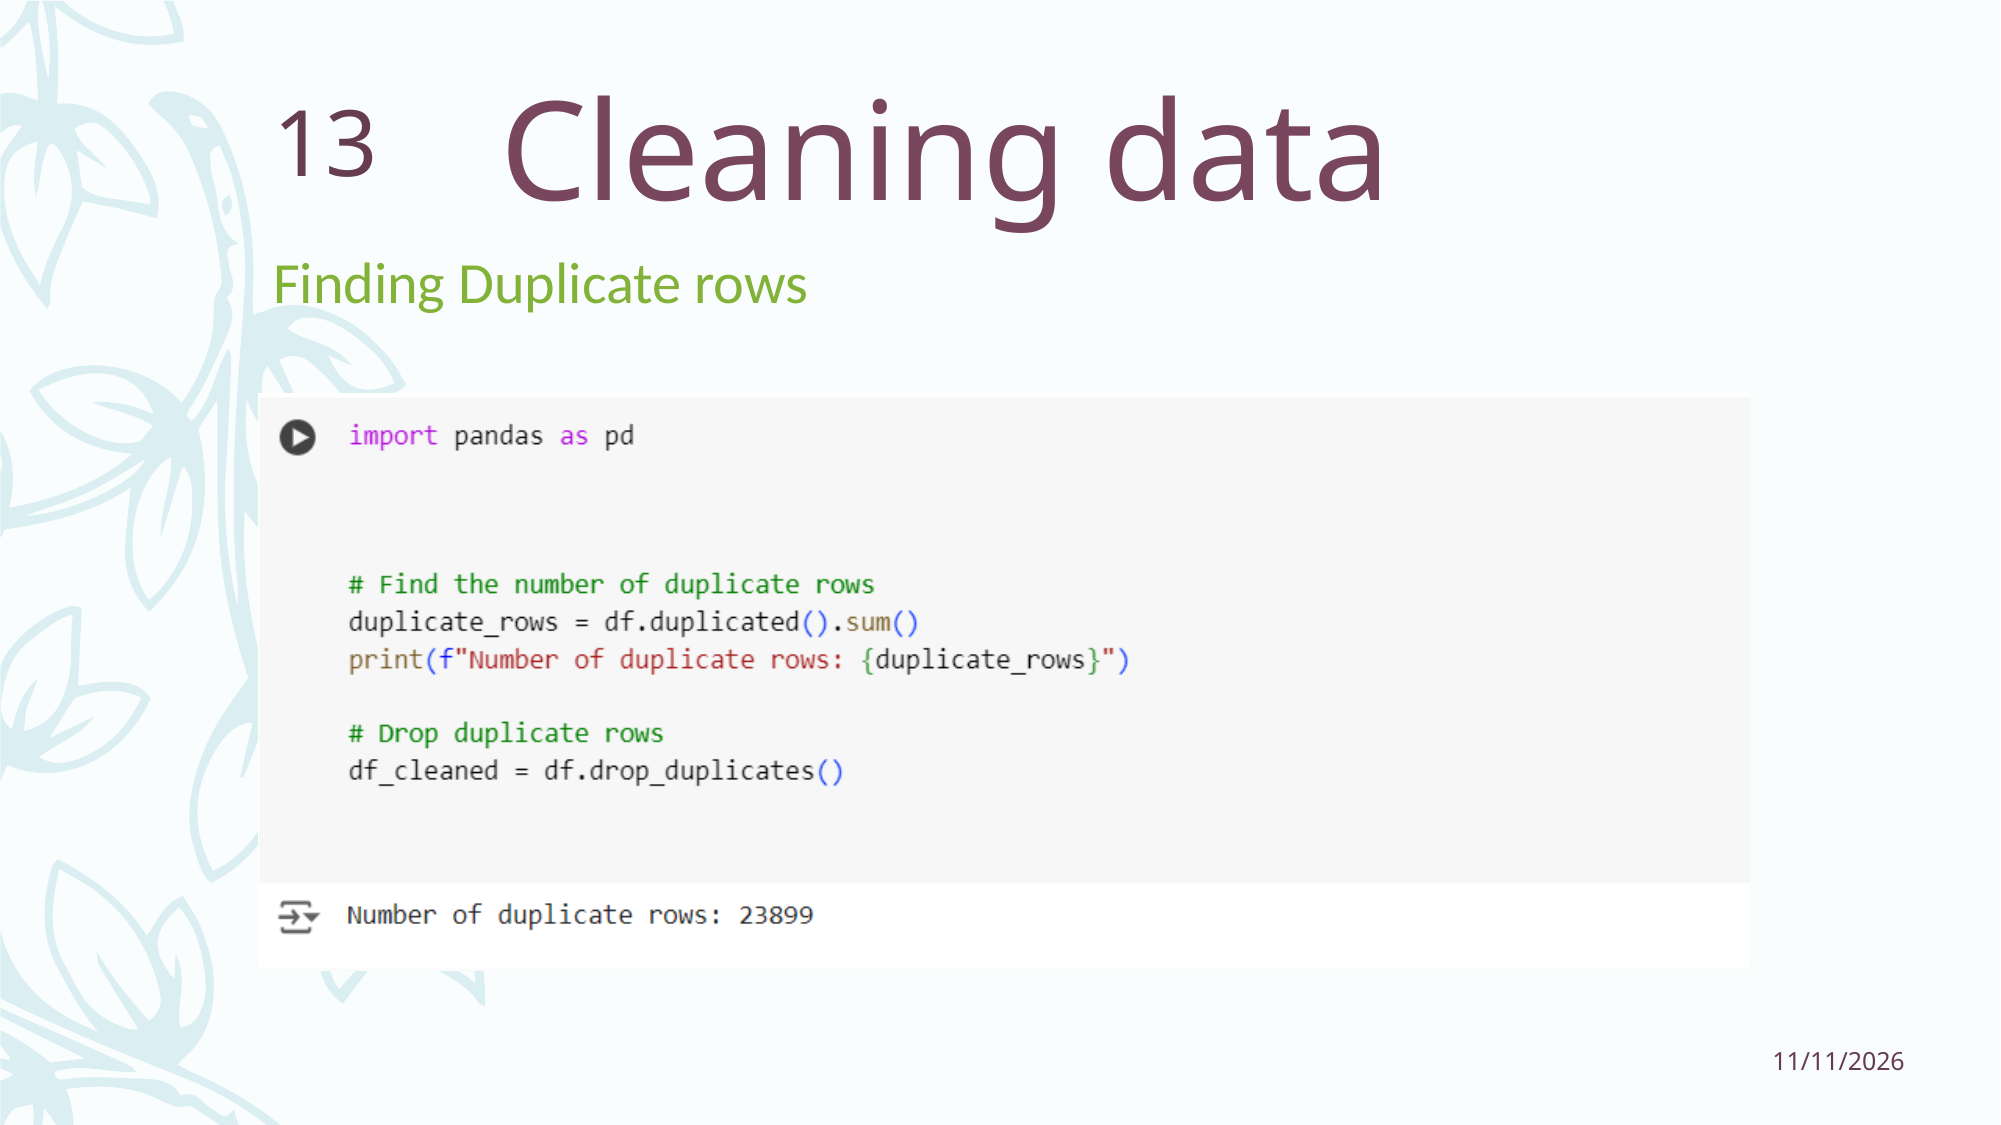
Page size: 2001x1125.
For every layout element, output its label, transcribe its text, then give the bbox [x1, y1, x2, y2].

text_box Cleaning data [485, 62, 1515, 255]
slide_number 13 [84, 118, 394, 218]
picture [258, 393, 1750, 971]
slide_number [1470, 1032, 1920, 1093]
text_box Finding Duplicate rows [258, 238, 1484, 323]
